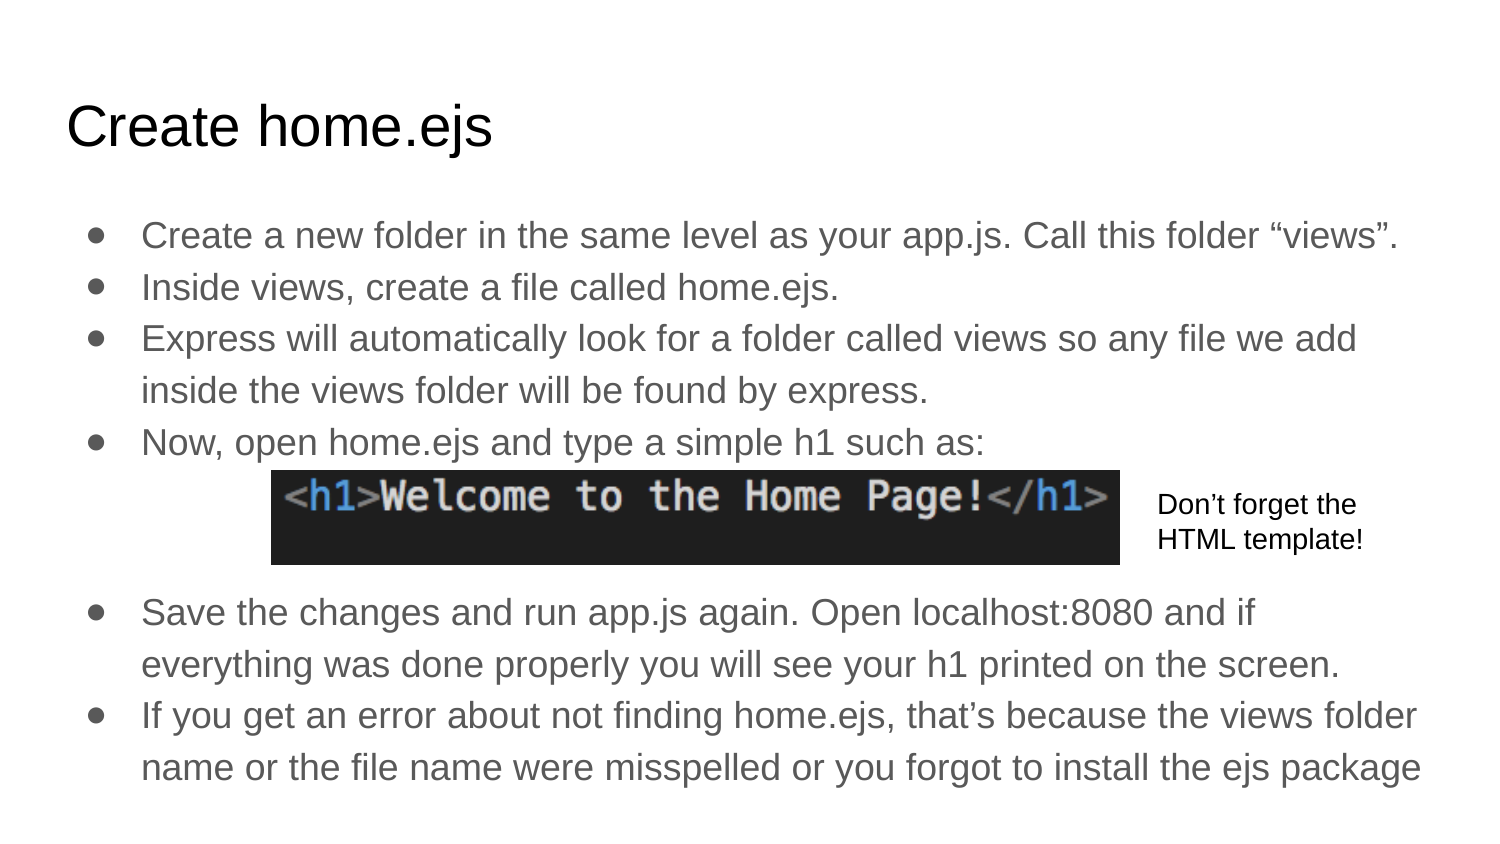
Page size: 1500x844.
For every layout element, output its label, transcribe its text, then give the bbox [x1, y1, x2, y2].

picture [270, 470, 1121, 565]
text_box Don’t forget the HTML template! [1142, 470, 1387, 565]
list Create a new folder in the same level as your app.js. Call this folder “views”. Inside views, create a file called home.ejs. Express will automatically look for a folder called views so any file we add inside the views folder will be found by express. Now, open home.ejs and type a simple h1 such as: Save the changes and run app.js again. Open localhost:8080 and if everything was done properly you will see your h1 printed on the screen. If you get an error about not finding home.ejs, that’s because the views folder name or the file name were misspelled or you forgot to install the ejs package [51, 189, 1449, 750]
title Create home.ejs [51, 72, 1449, 167]
